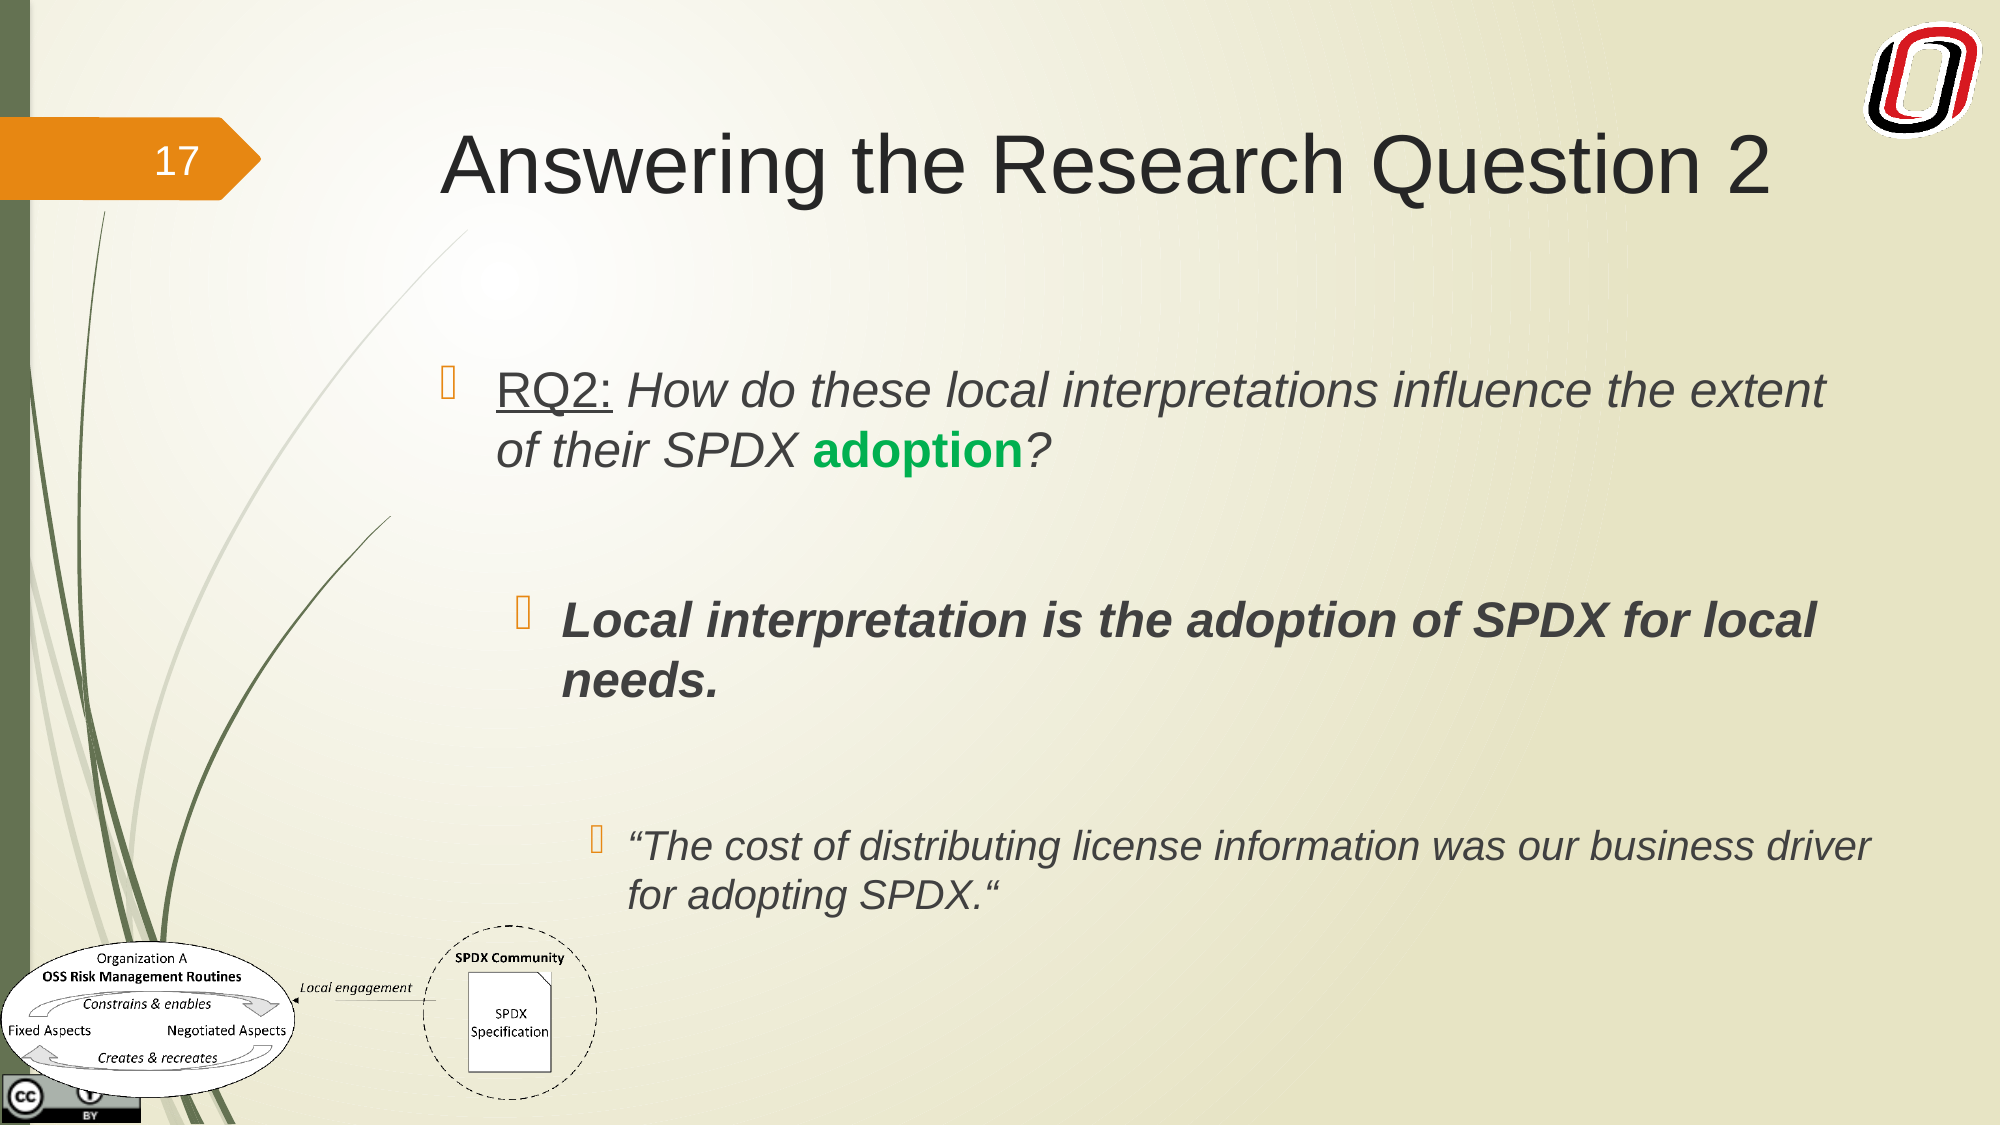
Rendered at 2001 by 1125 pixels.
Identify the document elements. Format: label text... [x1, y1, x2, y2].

picture [0, 925, 597, 1123]
list RQ2: How do these local interpretations influence the extent of their SPDX adoption? Local interpretation is the adoption of SPDX for local needs. “The cost of distributing license information was our business driver for adopting SPDX.“ [424, 350, 1888, 1084]
slide_number 17 [87, 129, 216, 190]
title Answering the Research Question 2 [425, 102, 1888, 313]
picture [1845, 1, 2000, 157]
